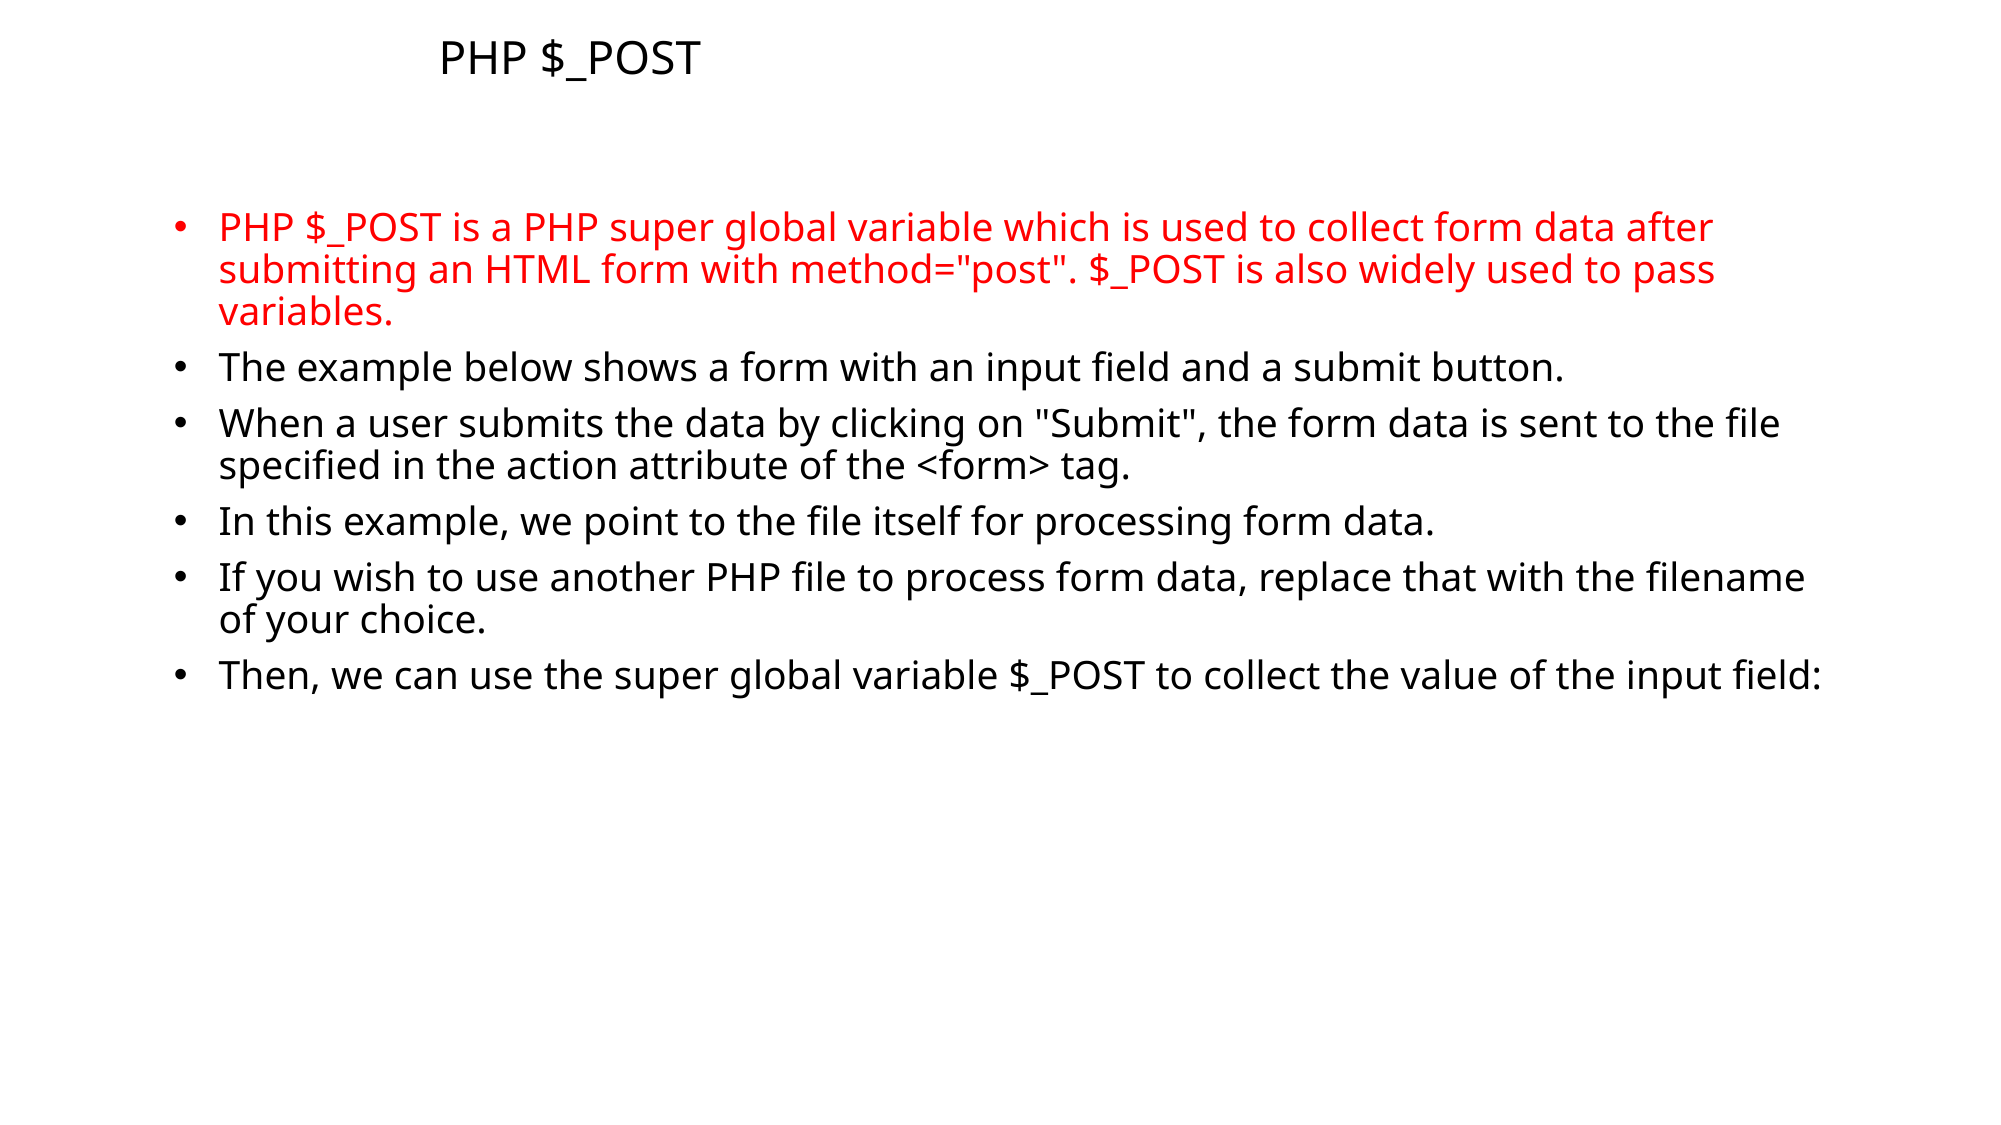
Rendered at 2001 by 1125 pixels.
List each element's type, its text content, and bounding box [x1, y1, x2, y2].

title PHP $_POST [423, 26, 1577, 148]
list PHP $_POST is a PHP super global variable which is used to collect form data after submitting an HTML form with method="post". $_POST is also widely used to pass variables. The example below shows a form with an input field and a submit button. When a user submits the data by clicking on "Submit", the form data is sent to the file specified in the action attribute of the <form> tag. In this example, we point to the file itself for processing form data. If you wish to use another PHP file to process form data, replace that with the filename of your choice. Then, we can use the super global variable $_POST to collect the value of the input field: [158, 200, 1841, 754]
